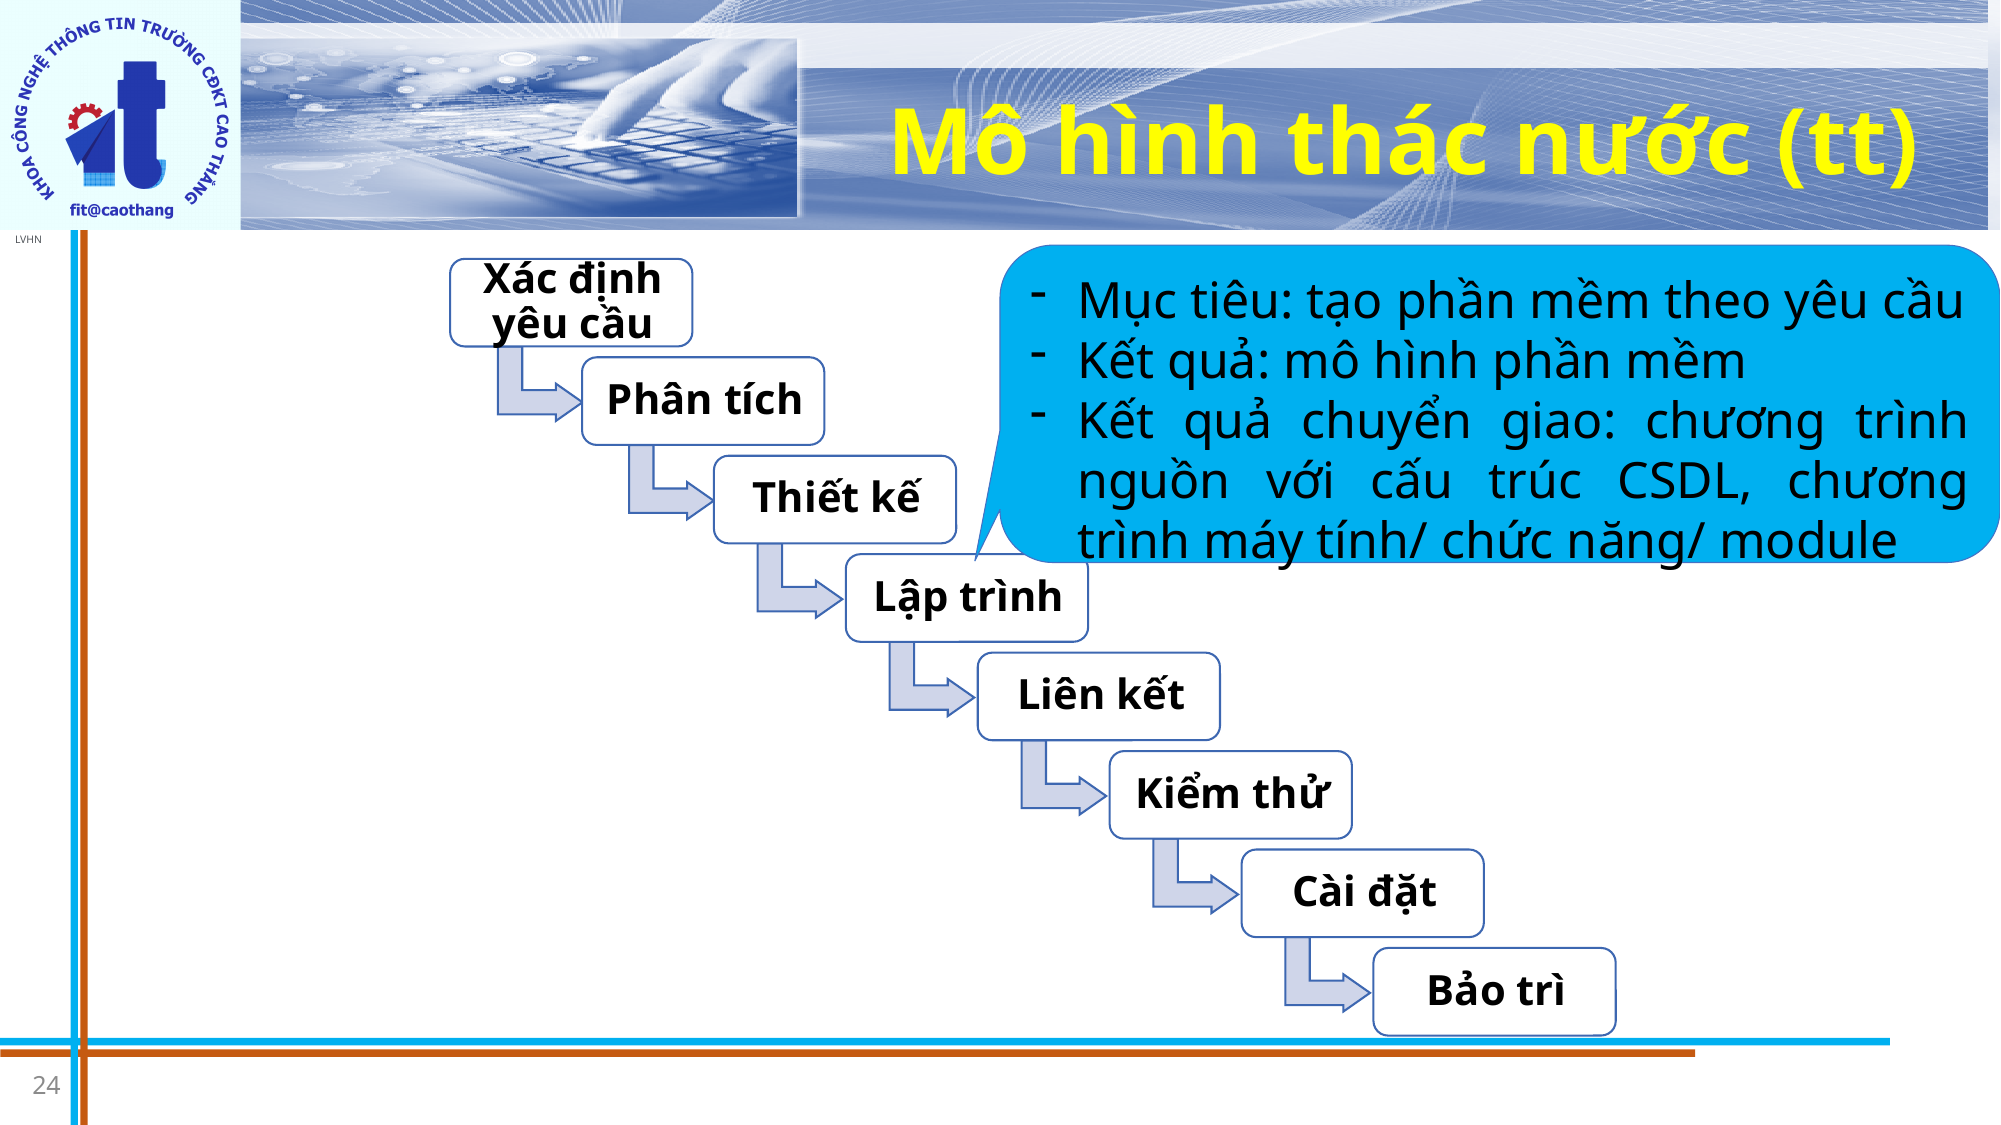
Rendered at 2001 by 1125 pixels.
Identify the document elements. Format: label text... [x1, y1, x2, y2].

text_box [182, 253, 1883, 1041]
picture [0, 0, 241, 230]
text_box Mục tiêu: tạo phần mềm theo yêu cầu Kết quả: mô hình phần mềm Kết quả chuyển giao: chương trình nguồn với cấu trúc CSDL, chương trình máy tính/ chức năng/ module [1024, 244, 2000, 564]
slide_number 24 [0, 1056, 76, 1117]
title Mô hình thác nước (tt) [137, 36, 1934, 254]
